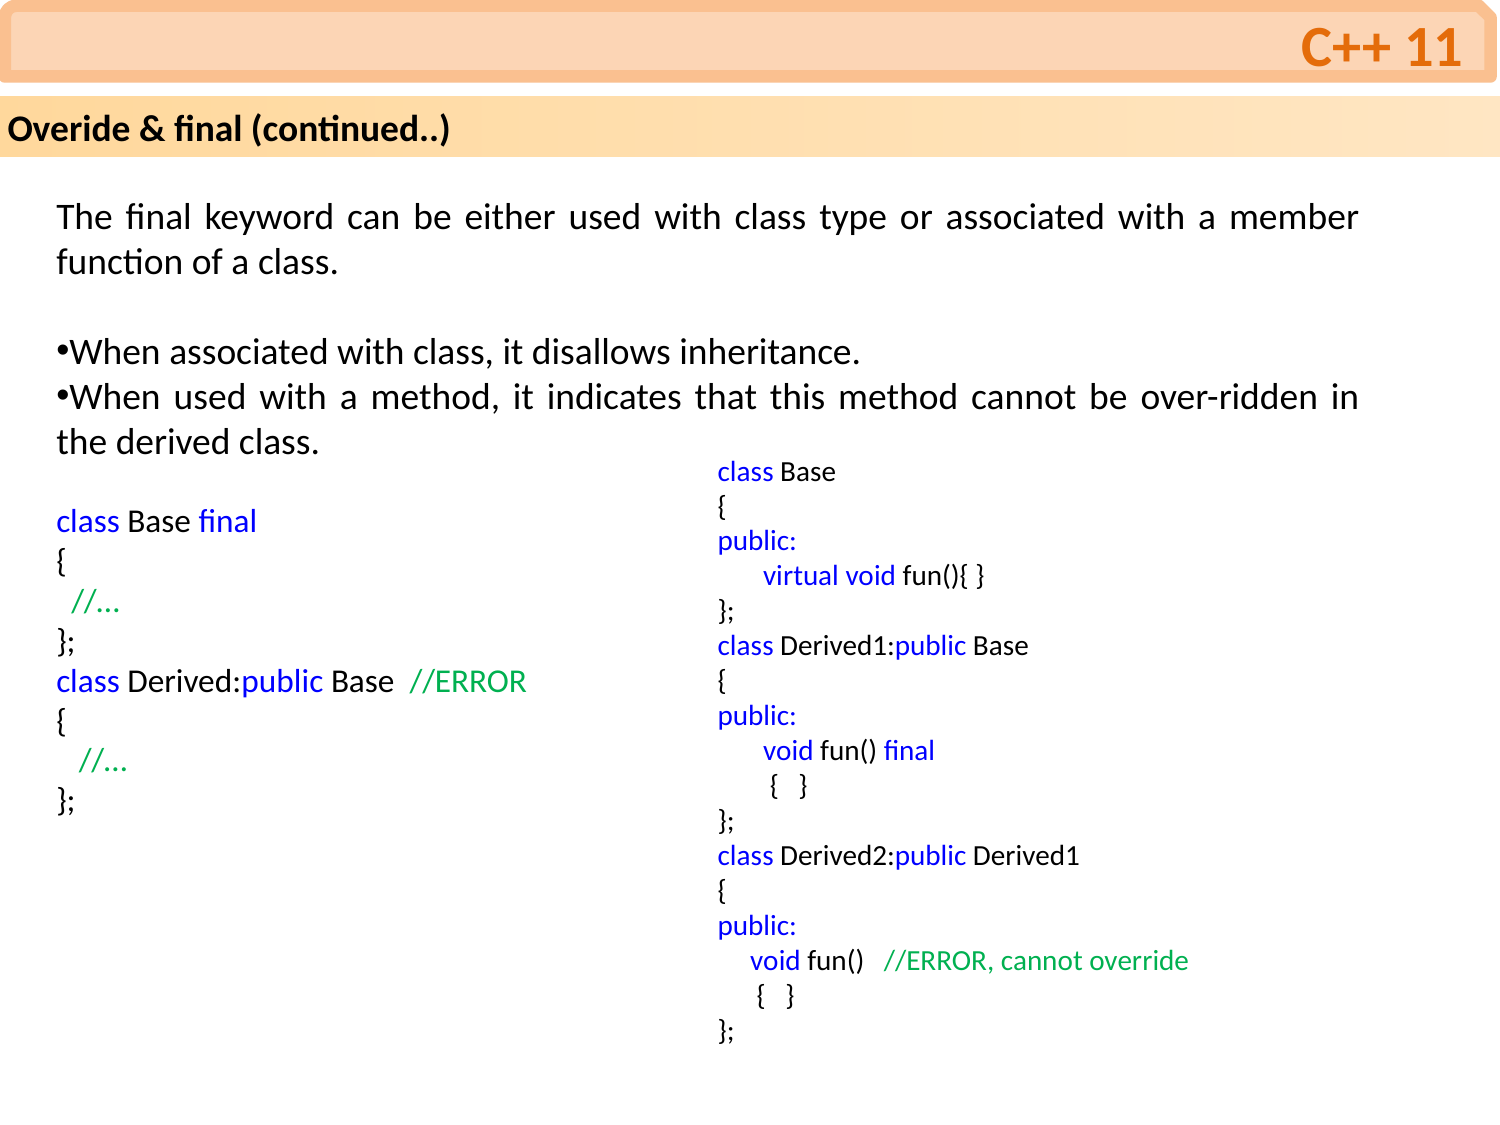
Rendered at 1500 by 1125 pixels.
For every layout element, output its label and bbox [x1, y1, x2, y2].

text_box [0, 5, 1500, 1125]
